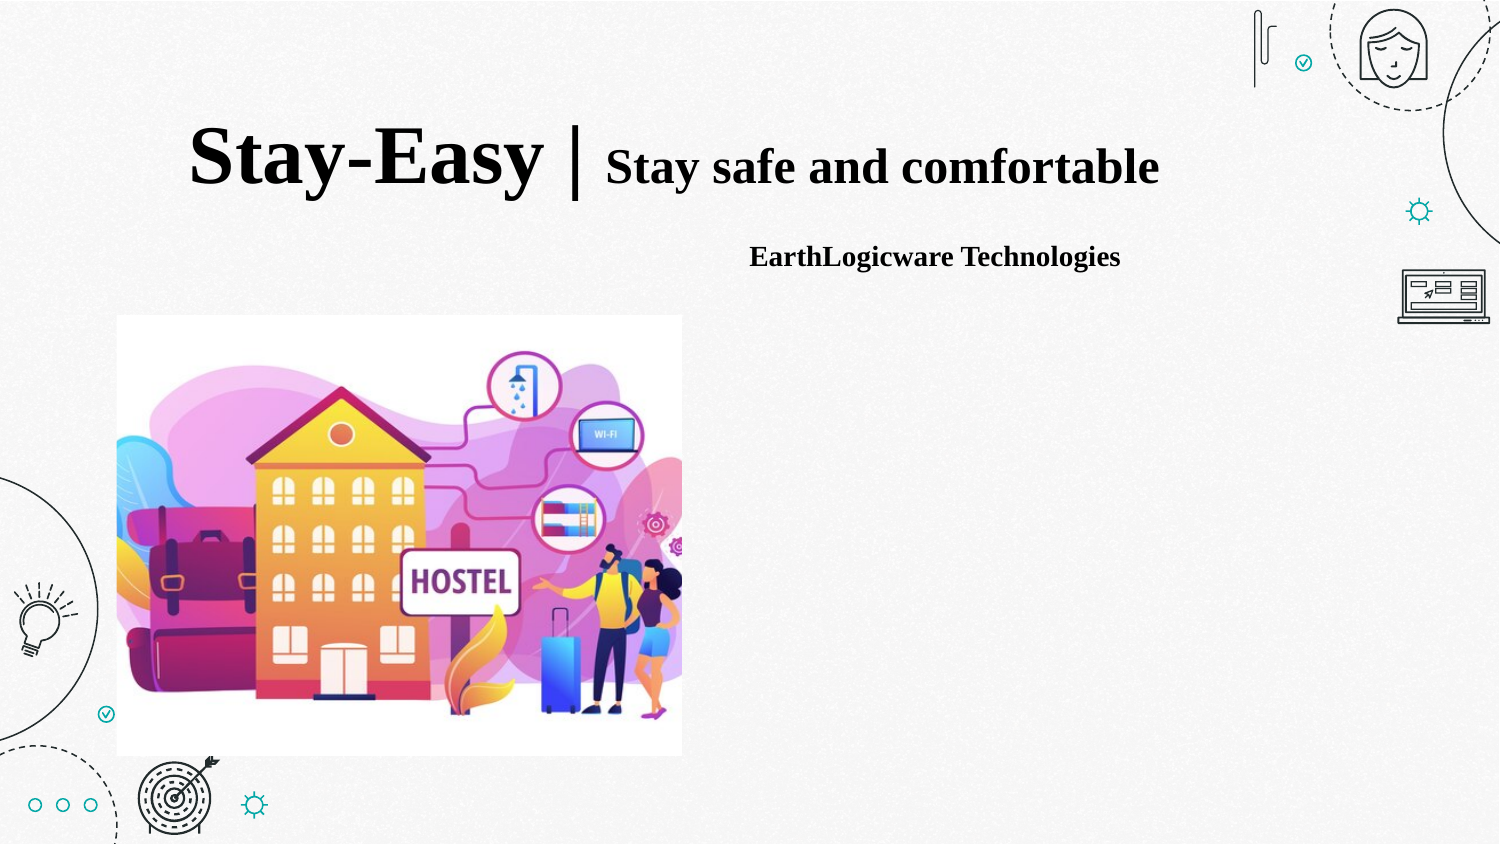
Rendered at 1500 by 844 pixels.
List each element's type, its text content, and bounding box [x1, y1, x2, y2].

picture [116, 315, 683, 756]
text_box EarthLogicware Technologies [734, 229, 1428, 315]
text_box Stay-Easy | Stay safe and comfortable [153, 93, 1414, 208]
